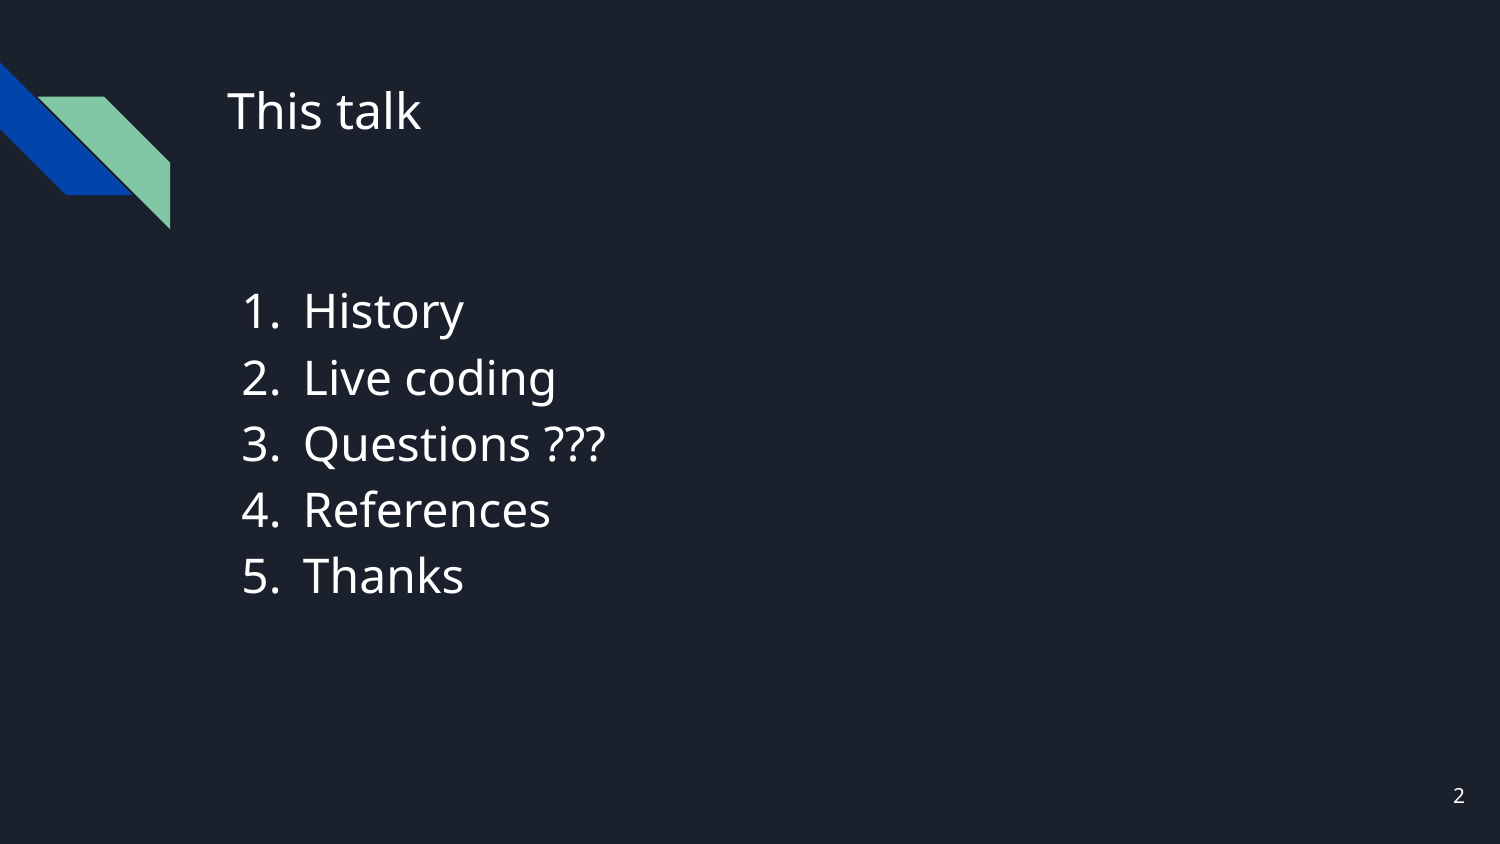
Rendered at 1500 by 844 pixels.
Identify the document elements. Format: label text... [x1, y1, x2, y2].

list History Live coding Questions ??? References Thanks [212, 257, 646, 630]
slide_number ‹#› [1389, 764, 1480, 830]
title This talk [212, 64, 1368, 215]
